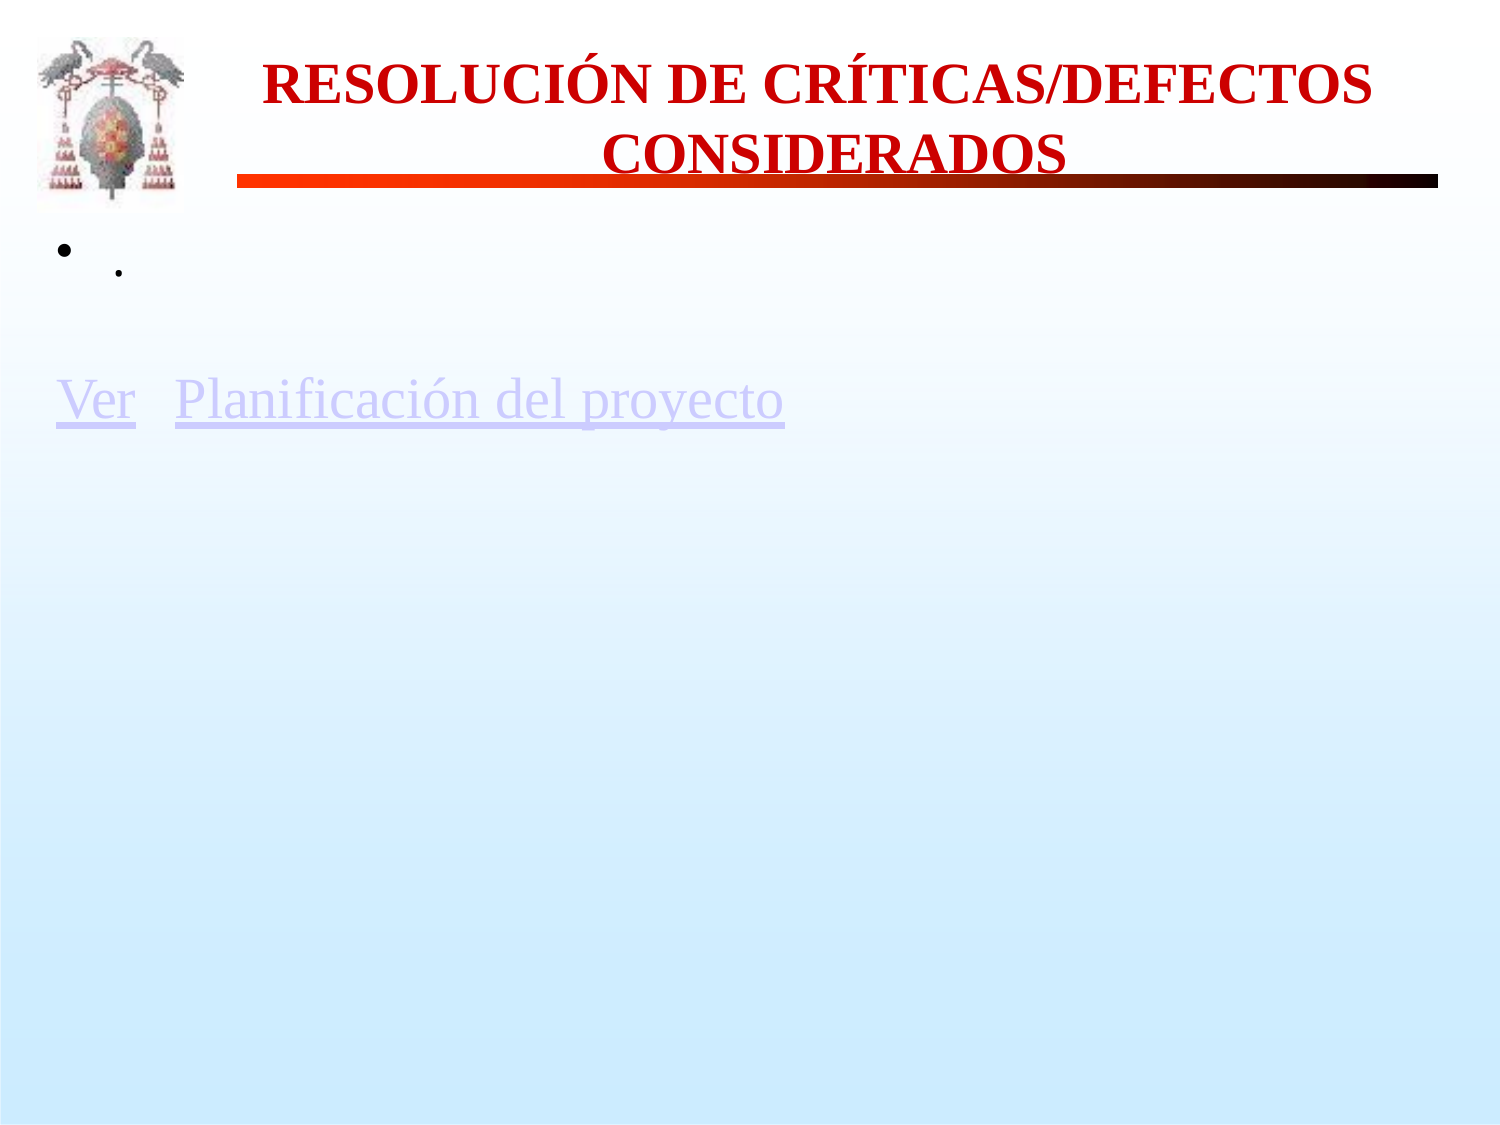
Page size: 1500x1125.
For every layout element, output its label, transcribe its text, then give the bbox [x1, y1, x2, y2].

picture [0, 0, 1500, 1125]
title RESOLUCIÓN DE CRÍTICAS/DEFECTOS CONSIDERADOS [260, 43, 1382, 234]
text_box . Ver Planificación del proyecto [54, 224, 787, 431]
